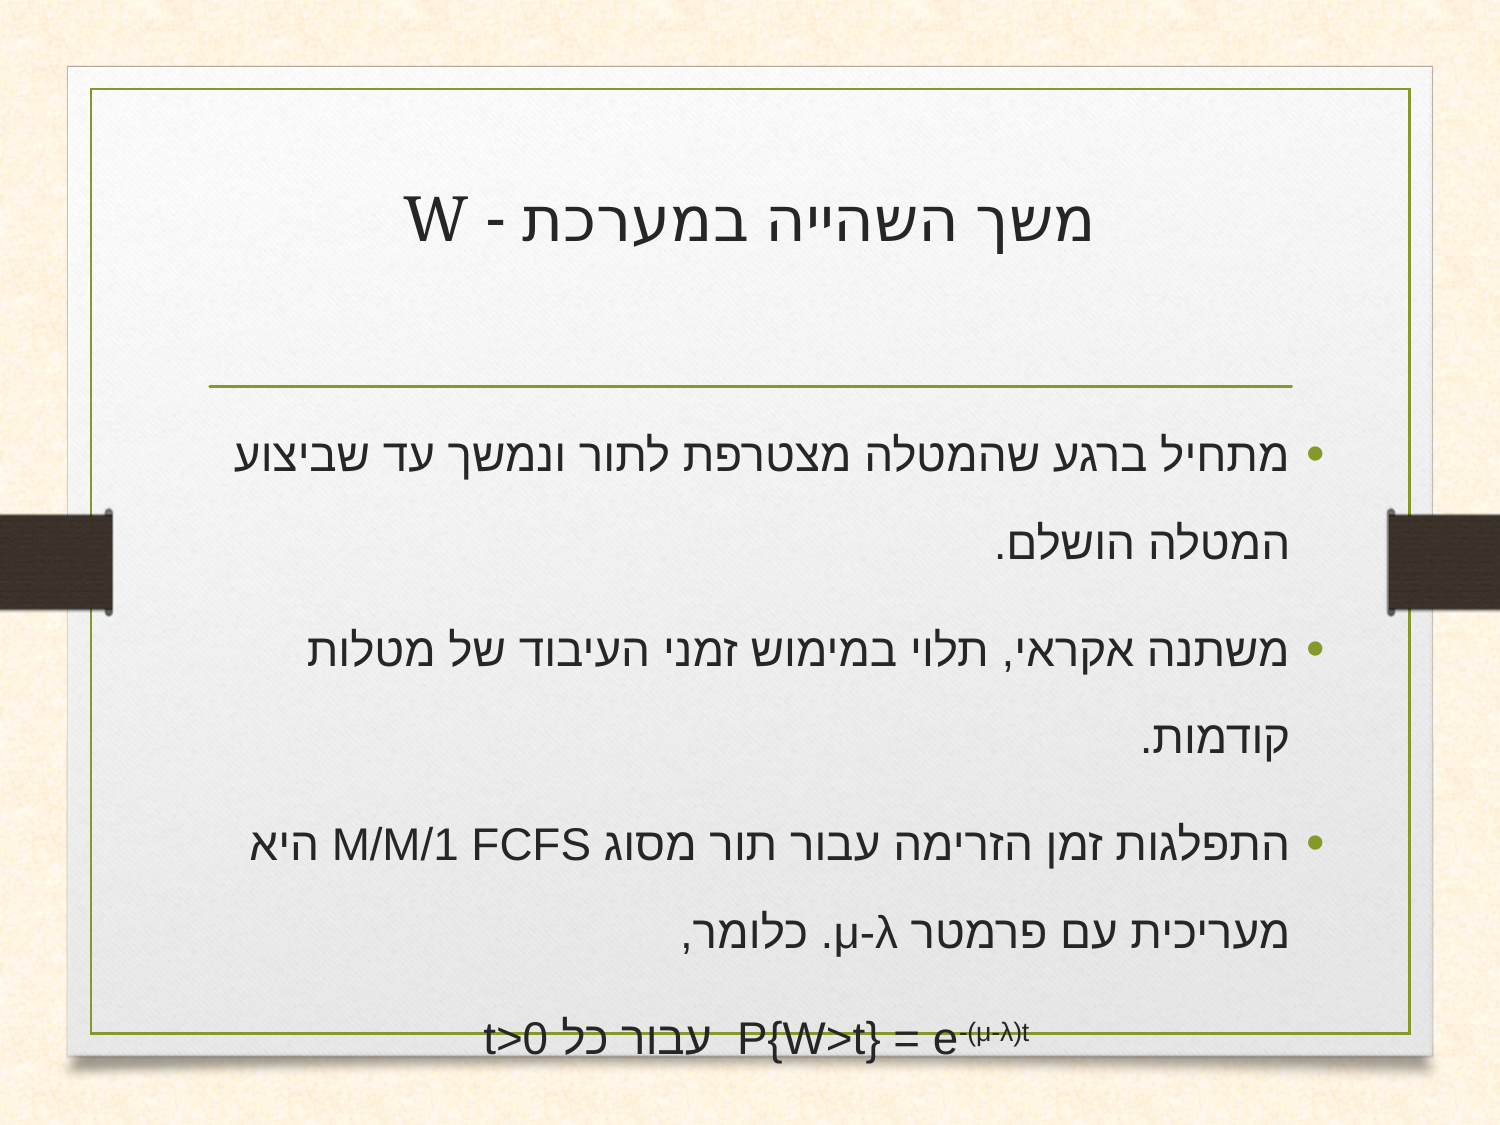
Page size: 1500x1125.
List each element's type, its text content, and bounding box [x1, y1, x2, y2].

list מתחיל ברגע שהמטלה מצטרפת לתור ונמשך עד שביצוע המטלה הושלם. משתנה אקראי, תלוי במימוש זמני העיבוד של מטלות קודמות. התפלגות זמן הזרימה עבור תור מסוג M/M/1 FCFS היא מעריכית עם פרמטר μ-λ. כלומר, P{W>t} = e-(μ-λ)t עבור כל t>0 [159, 385, 1341, 1035]
title משך השהייה במערכת - W [173, 149, 1327, 284]
picture [0, 0, 1500, 1125]
